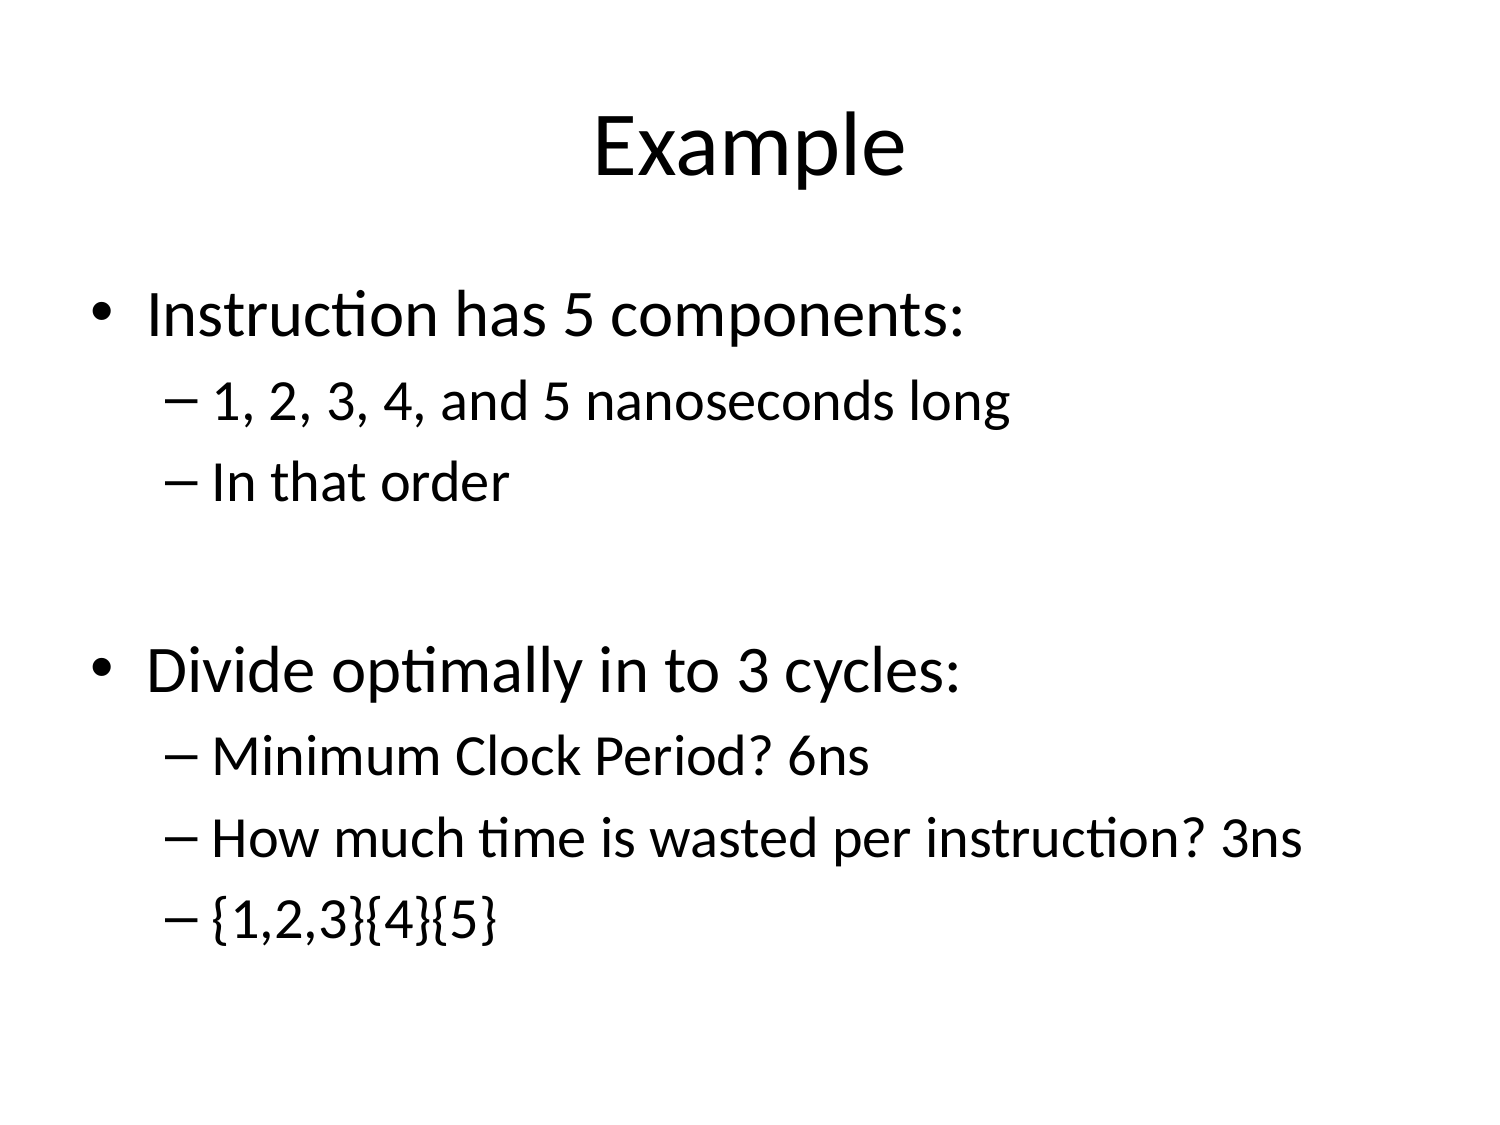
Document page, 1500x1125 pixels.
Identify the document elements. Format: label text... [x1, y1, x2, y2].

list Instruction has 5 components: 1, 2, 3, 4, and 5 nanoseconds long In that order Divide optimally in to 3 cycles: Minimum Clock Period? 6ns How much time is wasted per instruction? 3ns {1,2,3}{4}{5} [75, 262, 1425, 1005]
title Example [75, 45, 1425, 233]
